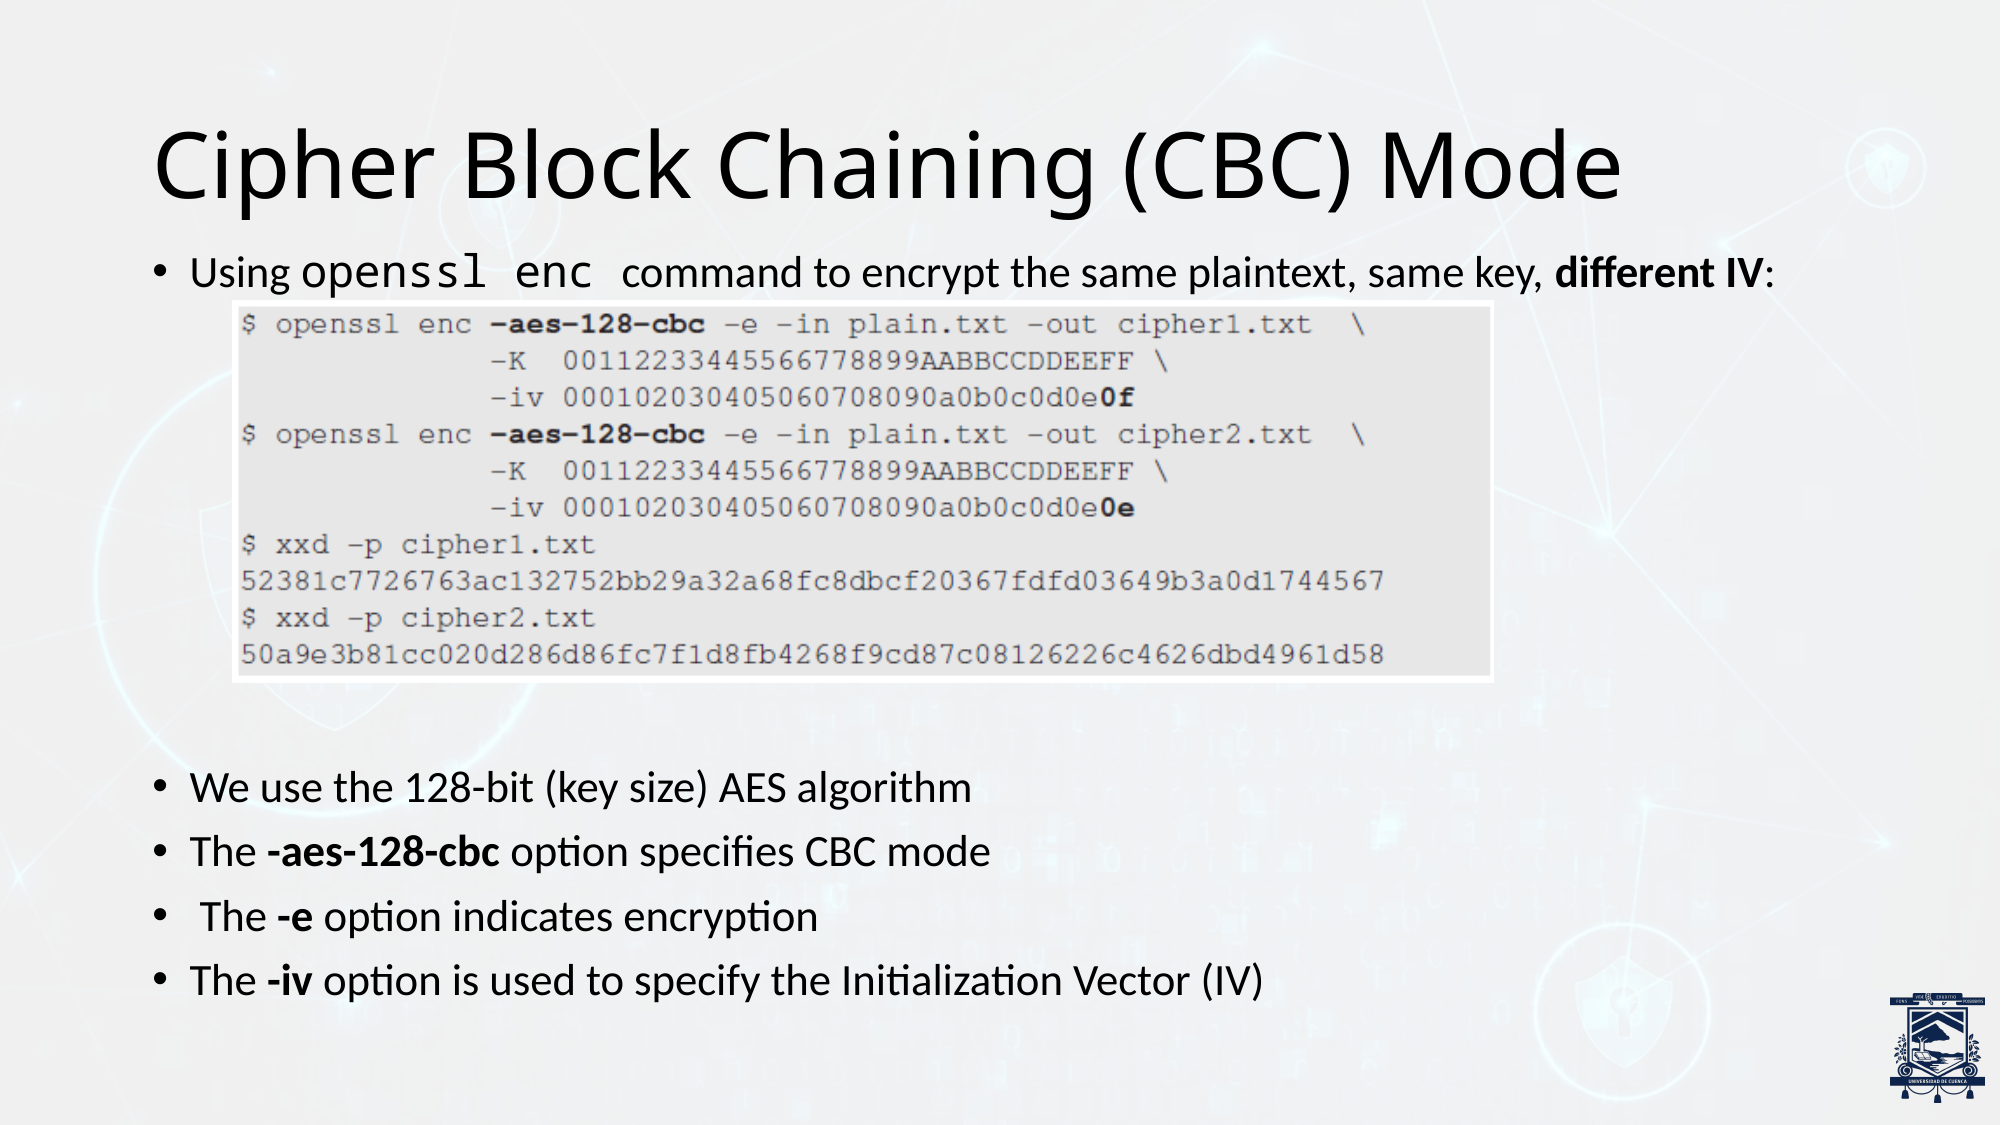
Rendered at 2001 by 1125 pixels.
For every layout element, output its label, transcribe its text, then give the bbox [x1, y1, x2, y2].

picture [1890, 993, 1985, 1103]
title Cipher Block Chaining (CBC) Mode [137, 59, 1863, 241]
list Using openssl enc command to encrypt the same plaintext, same key, different IV: We use the 128-bit (key size) AES algorithm The -aes-128-cbc option specifies CBC mode The -e option indicates encryption The -iv option is used to specify the Initialization Vector (IV) [137, 241, 1863, 1014]
picture [232, 300, 1494, 683]
